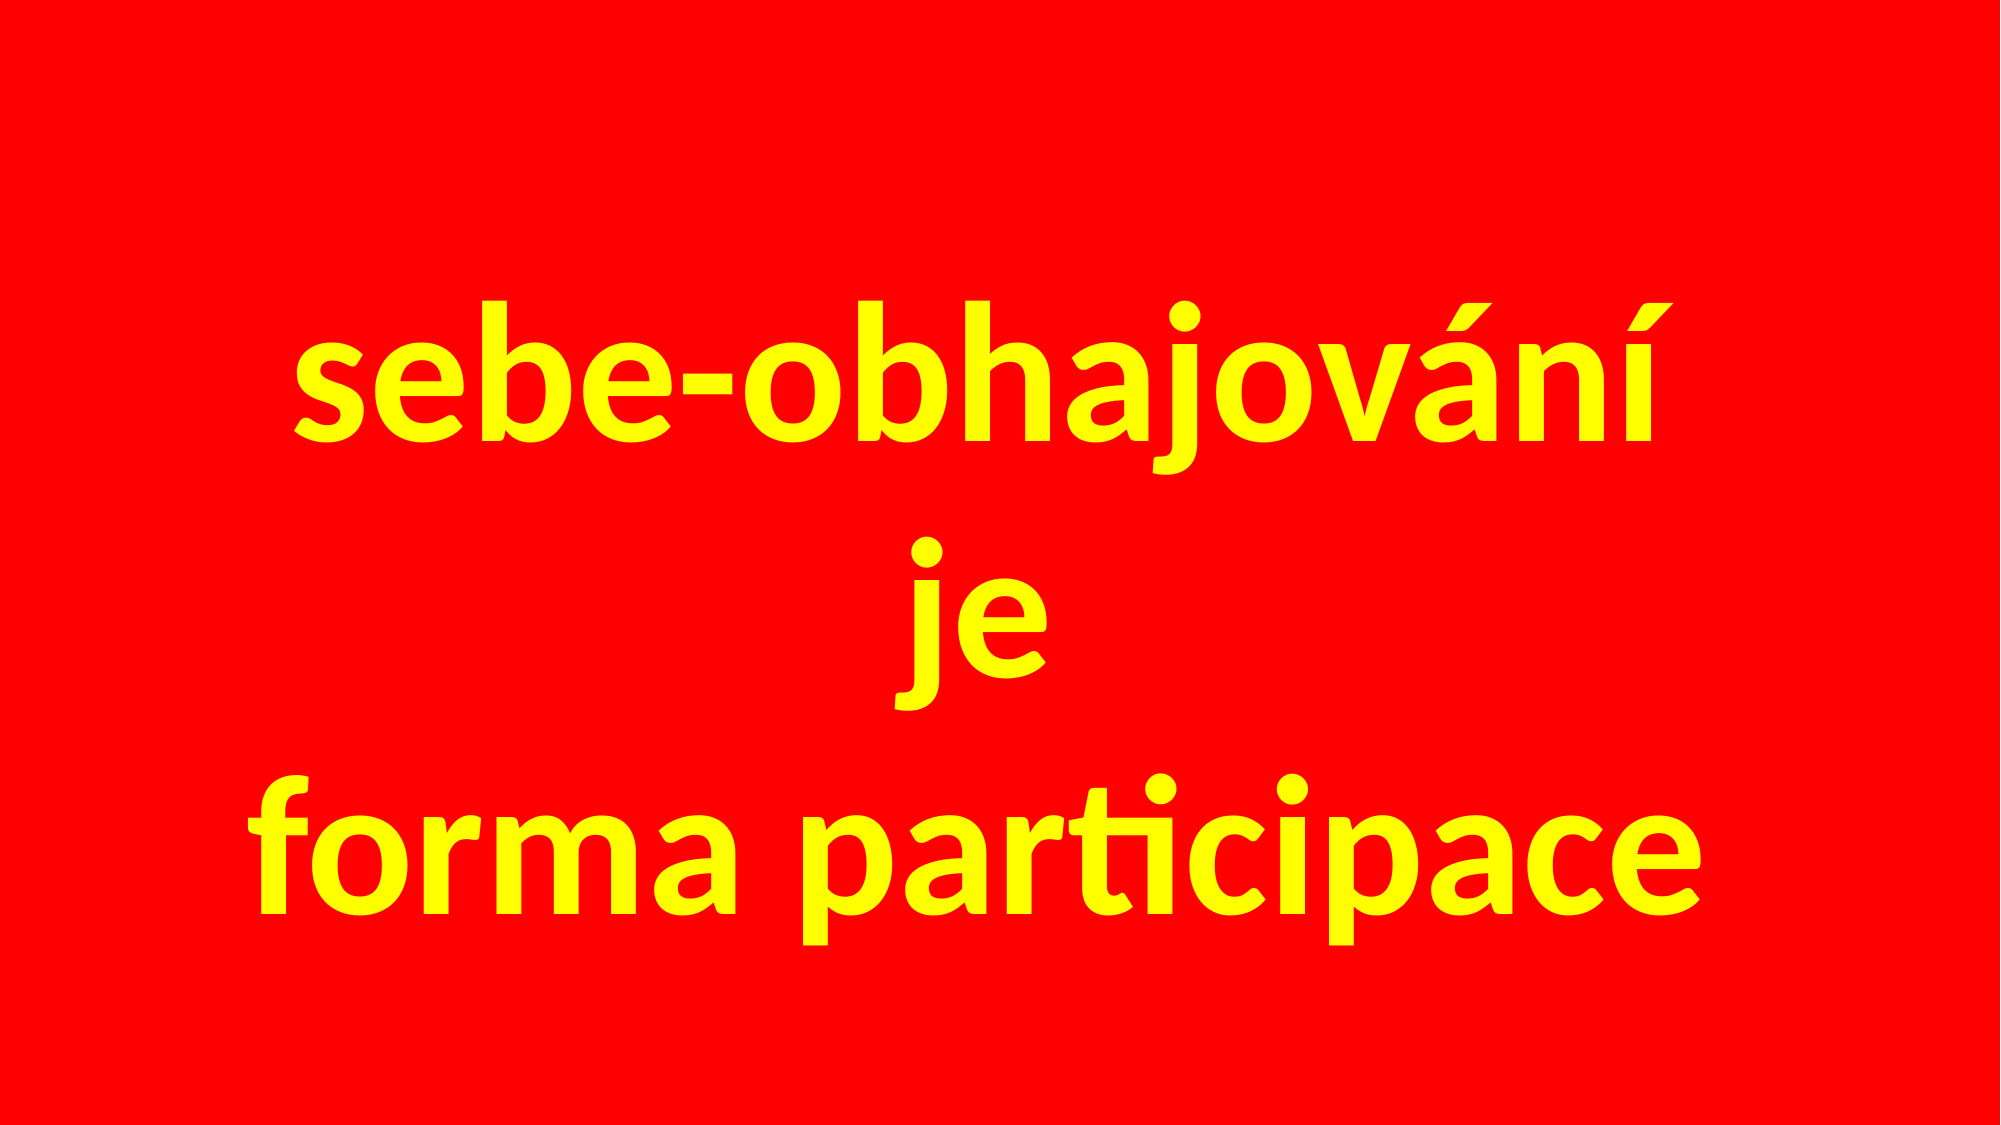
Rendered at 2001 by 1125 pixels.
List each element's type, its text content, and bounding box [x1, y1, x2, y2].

list sebe-obhajování je forma participace [0, 0, 2000, 1125]
